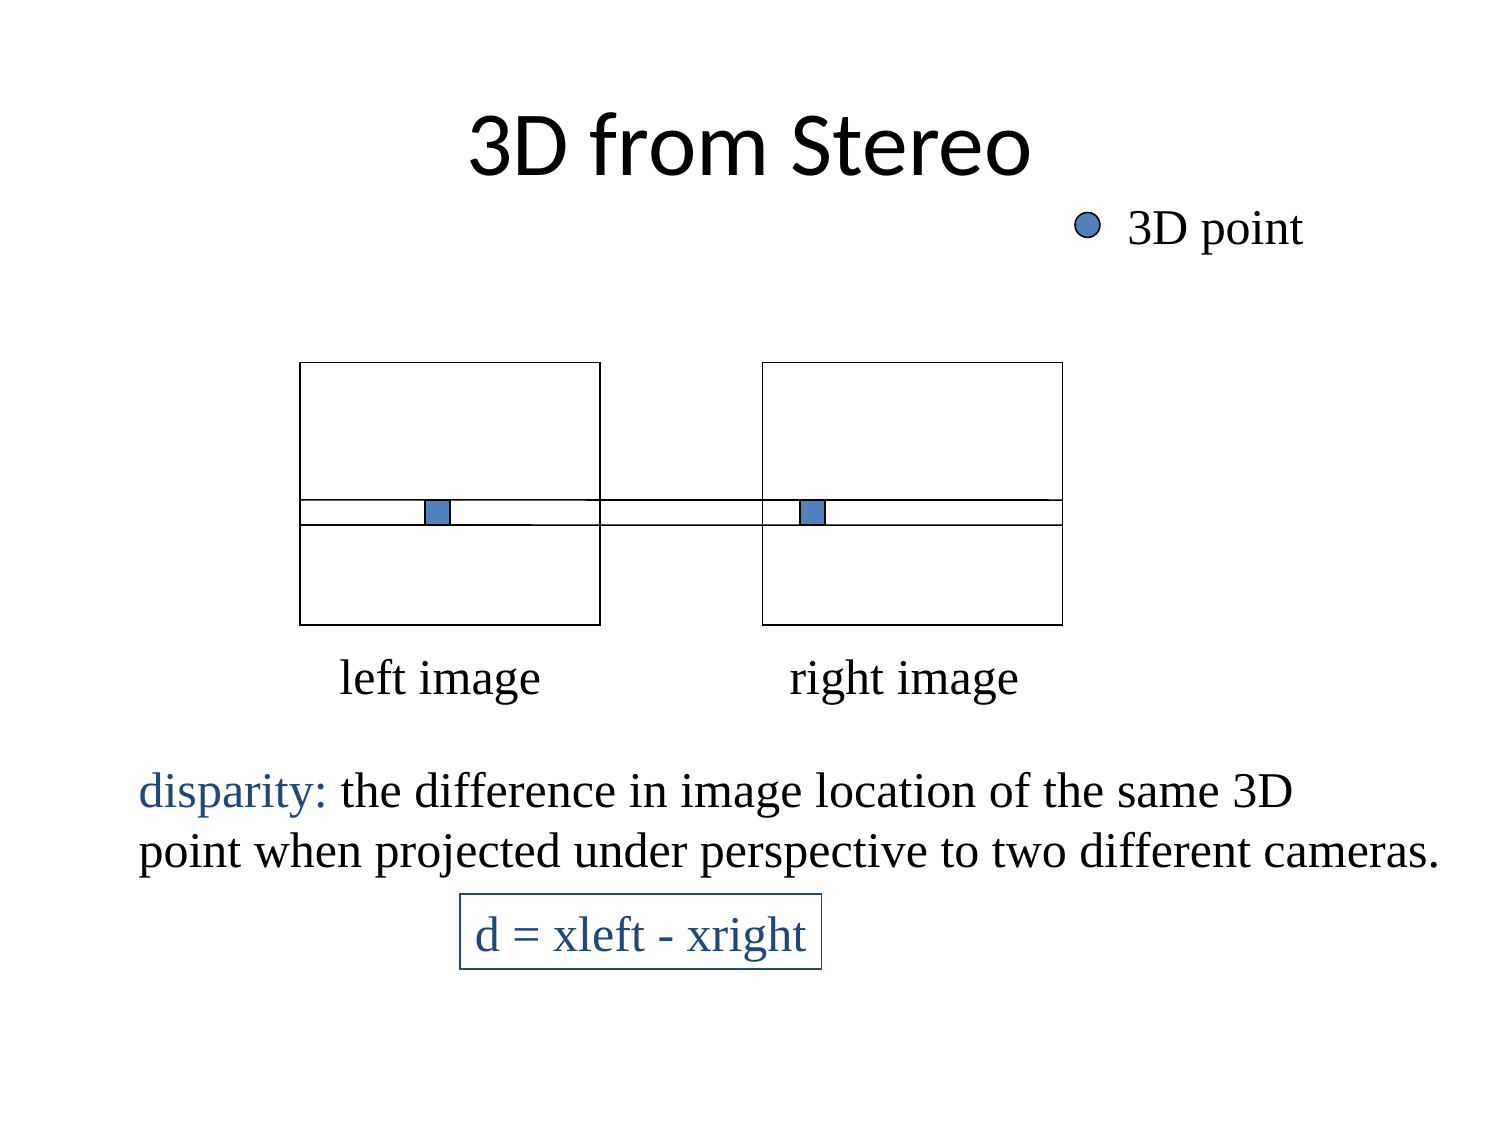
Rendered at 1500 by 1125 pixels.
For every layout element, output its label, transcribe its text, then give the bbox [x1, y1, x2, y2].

text_box [1074, 212, 1100, 238]
text_box [425, 500, 450, 525]
text_box [762, 526, 1063, 625]
text_box right image [774, 637, 1034, 713]
text_box disparity: the difference in image location of the same 3D point when projected under perspective to two different cameras. [123, 749, 1456, 885]
text_box [800, 500, 825, 525]
title 3D from Stereo [75, 45, 1425, 233]
text_box 3D point [1112, 187, 1319, 263]
text_box [762, 362, 1063, 500]
text_box left image [324, 637, 557, 713]
text_box [825, 501, 1063, 525]
text_box d = xleft - xright [460, 894, 822, 969]
text_box [762, 500, 800, 525]
text_box [299, 362, 600, 625]
